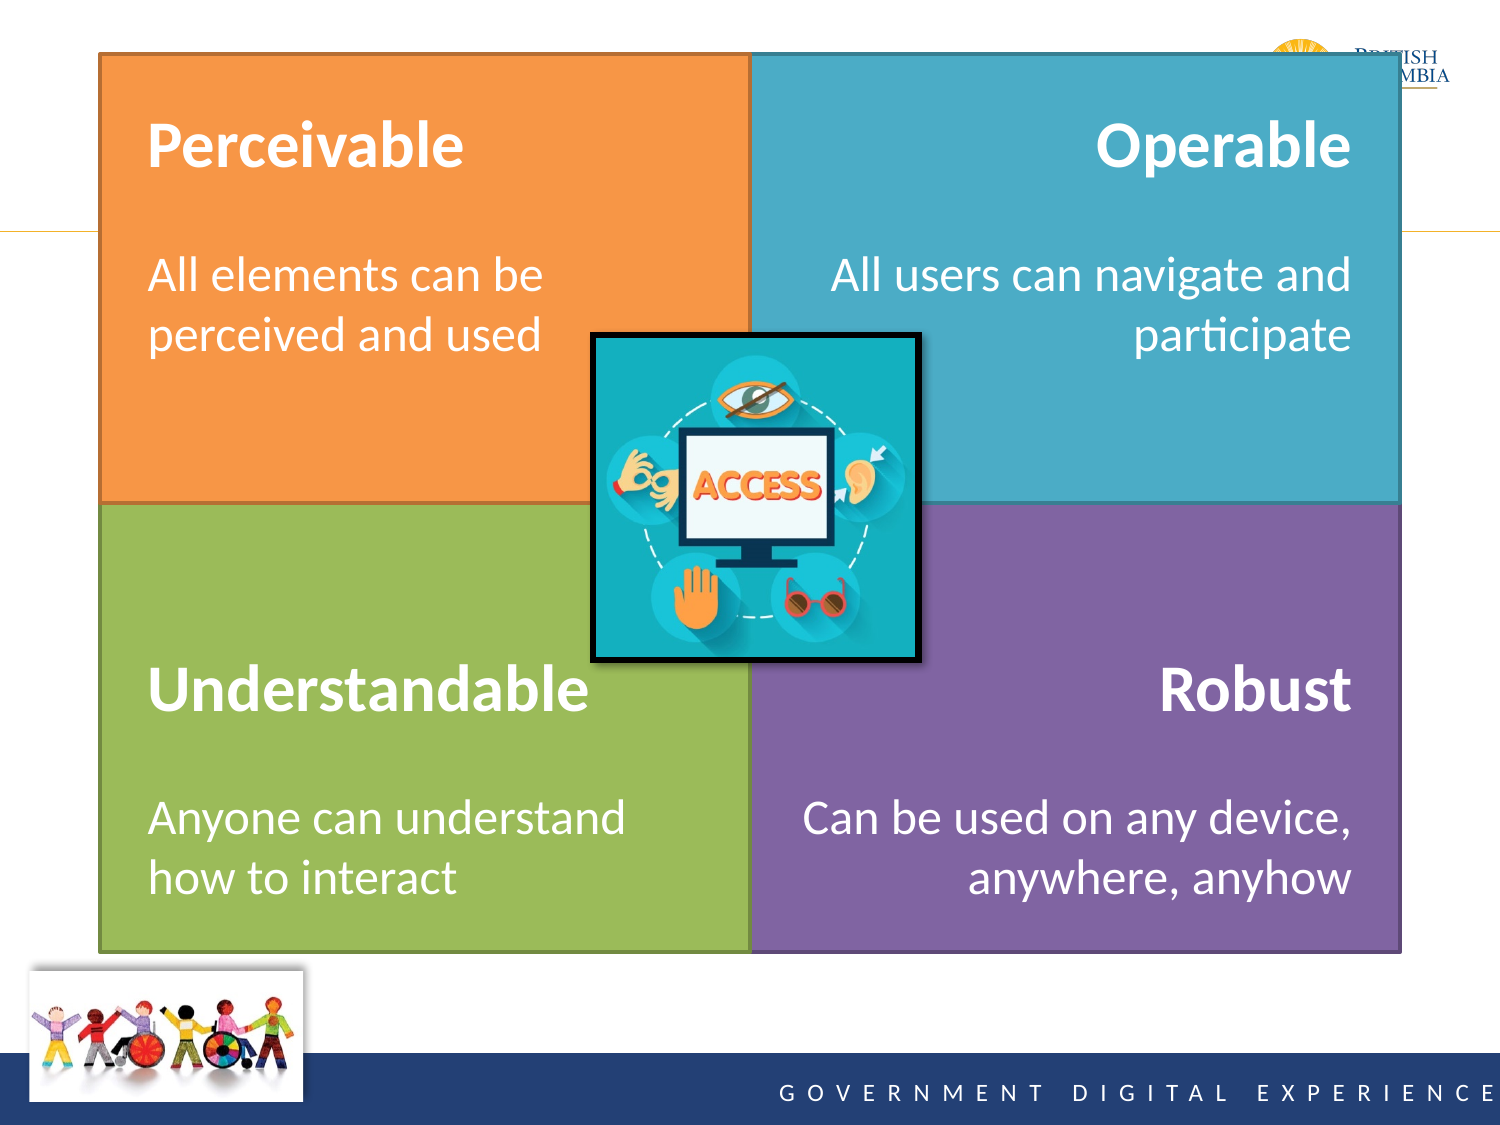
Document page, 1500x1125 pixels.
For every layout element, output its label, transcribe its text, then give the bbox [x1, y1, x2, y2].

text_box Operable All users can navigate and participate [752, 52, 1402, 505]
picture [29, 971, 304, 1102]
text_box Understandable Anyone can understand how to interact [98, 505, 752, 954]
text_box Robust Can be used on any device, anywhere, anyhow [752, 505, 1402, 954]
picture [596, 337, 916, 658]
title WCAG Principles [75, 45, 1425, 233]
text_box Perceivable All elements can be perceived and used [98, 52, 752, 505]
